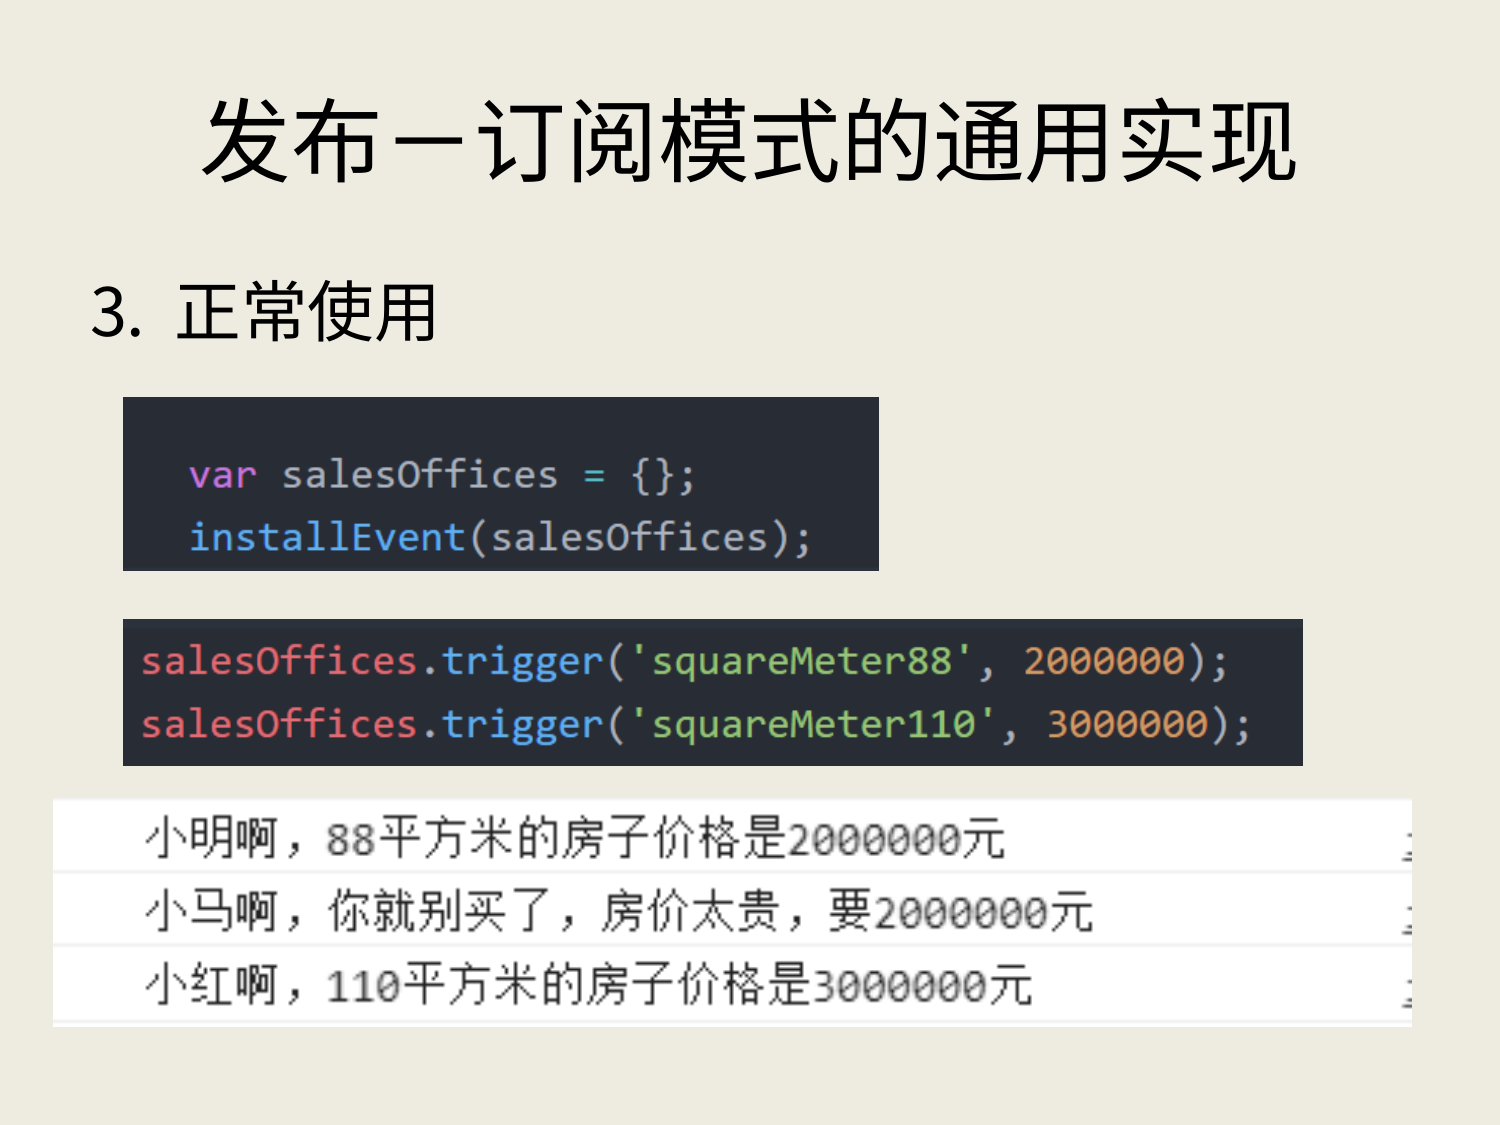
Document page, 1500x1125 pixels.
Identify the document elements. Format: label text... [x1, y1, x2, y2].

picture [123, 619, 1303, 766]
picture [52, 798, 1412, 1027]
picture [123, 396, 879, 571]
title 发布－订阅模式的通用实现 [75, 45, 1425, 233]
list 正常使用 [75, 262, 1425, 1005]
